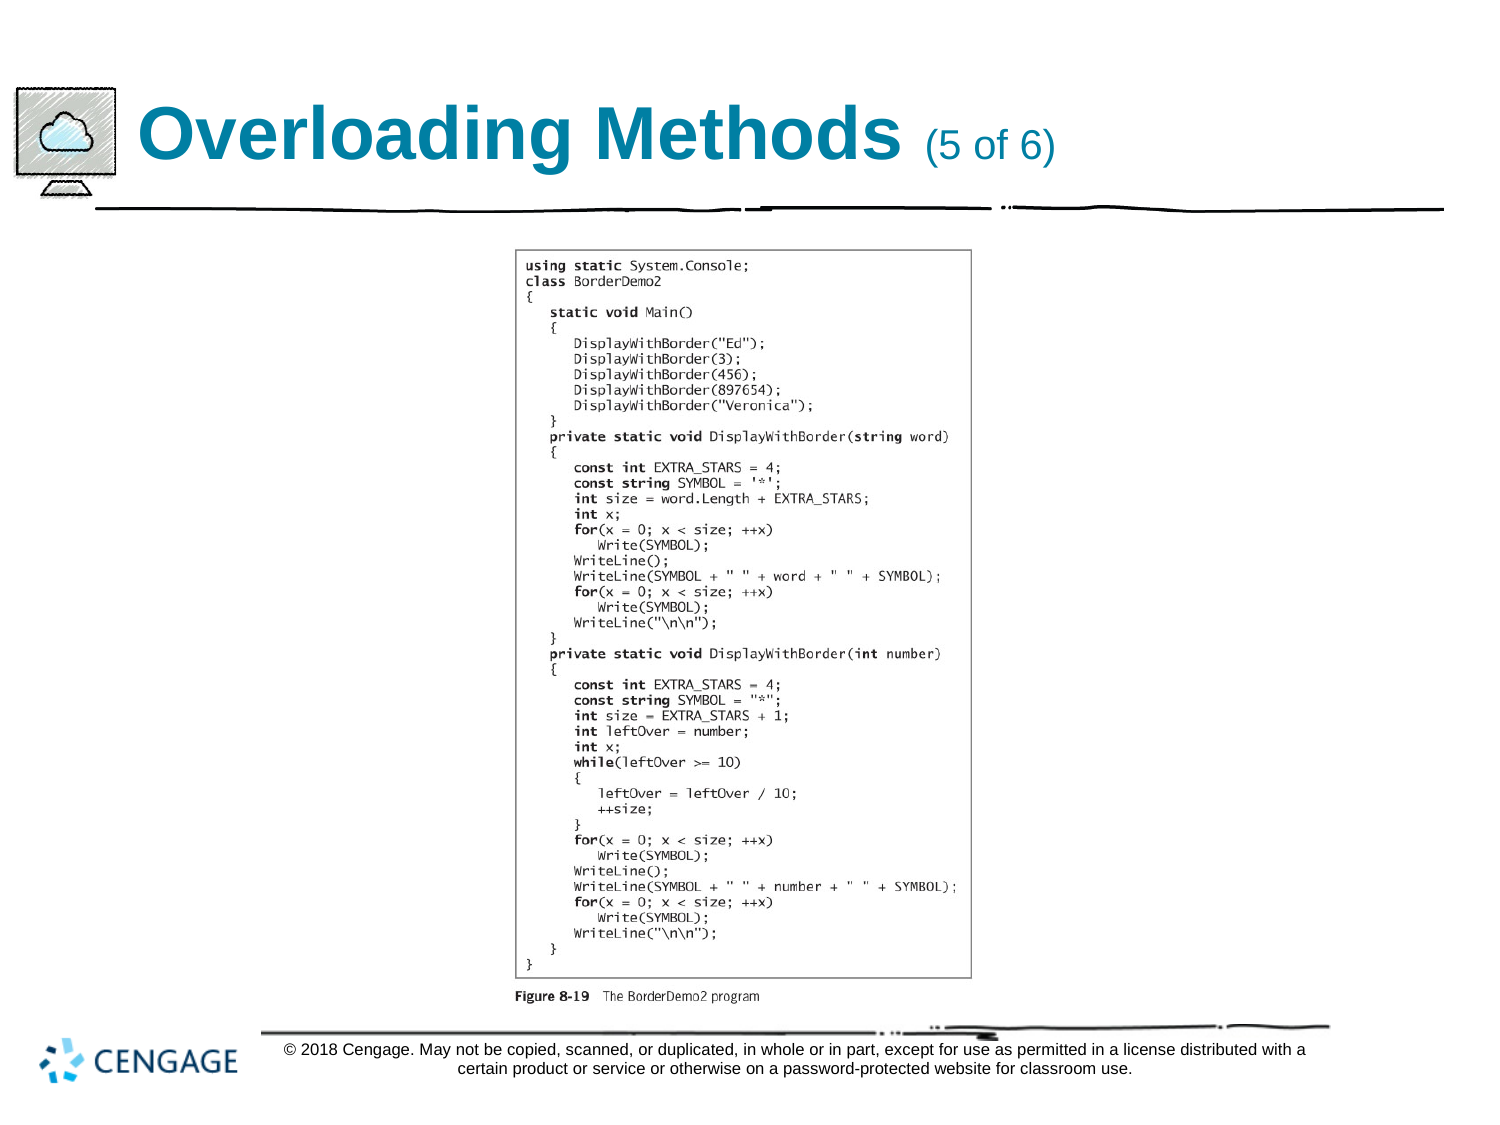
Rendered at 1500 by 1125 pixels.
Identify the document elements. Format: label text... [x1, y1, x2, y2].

picture [13, 86, 117, 201]
picture [504, 239, 979, 1009]
picture [19, 1024, 250, 1096]
picture [261, 1024, 1331, 1040]
list © 2018 Cengage. May not be copied, scanned, or duplicated, in whole or in part, except for use as permitted in a license distributed with a certain product or service or otherwise on a password-protected website for classroom use. [261, 1040, 1331, 1089]
title Overloading Methods (5 of 6) [137, 84, 1430, 175]
picture [95, 205, 1444, 213]
